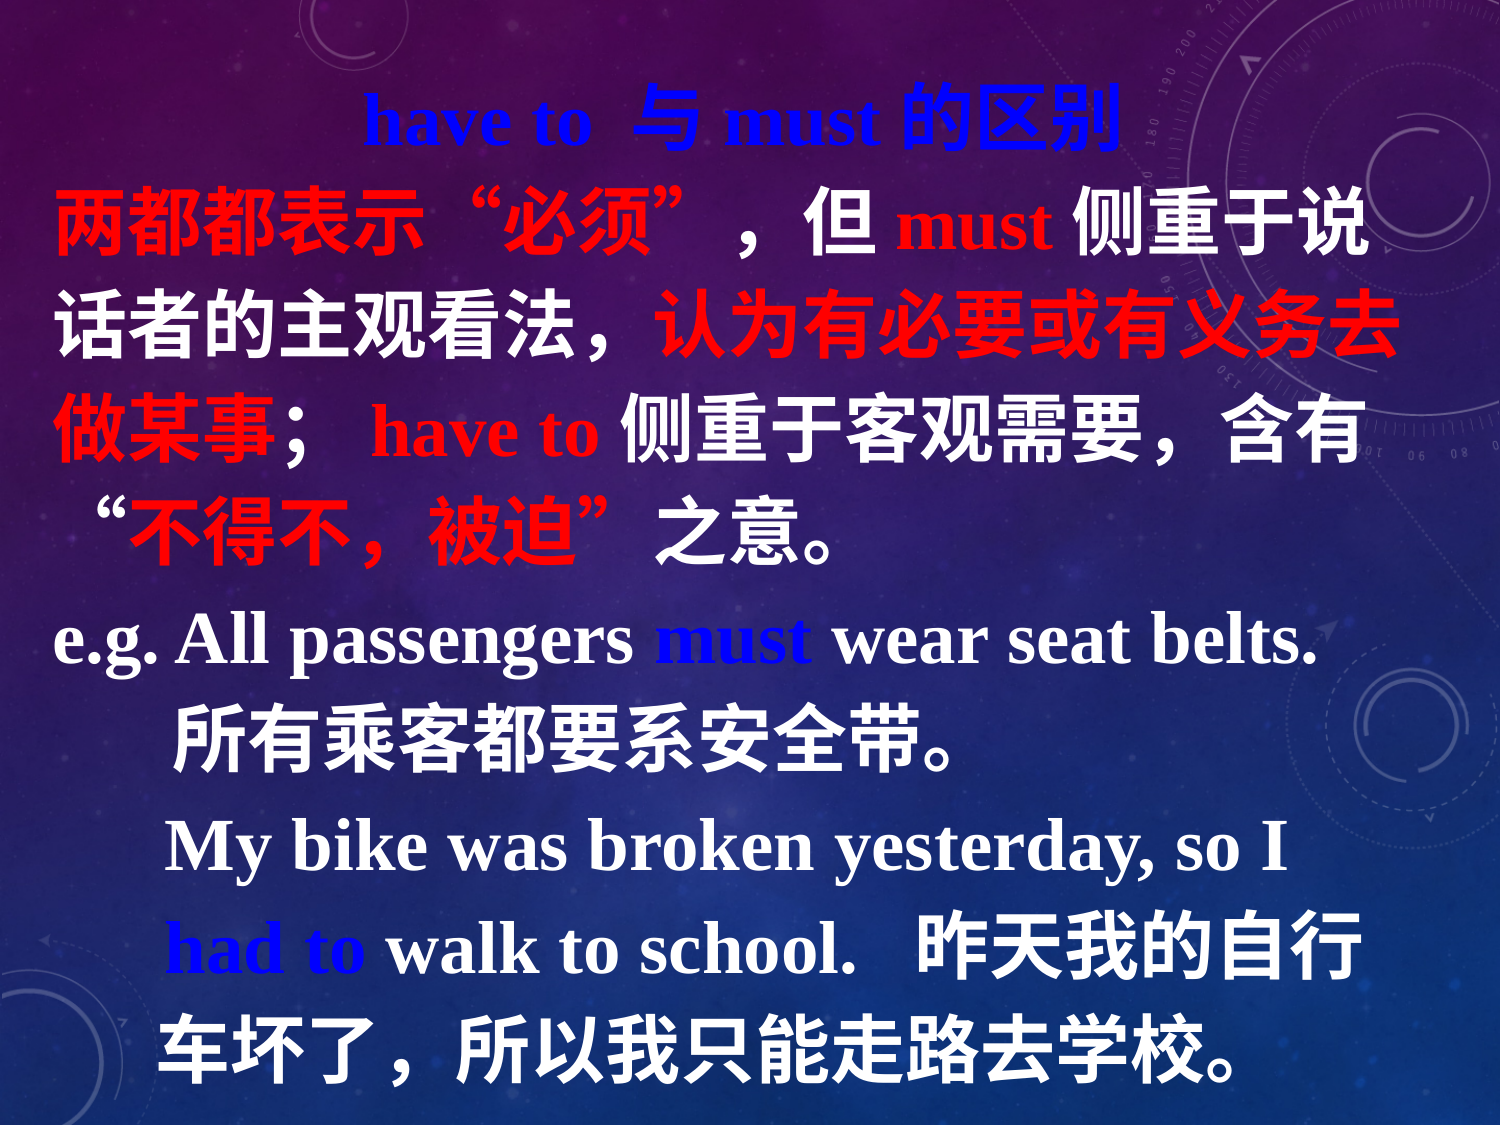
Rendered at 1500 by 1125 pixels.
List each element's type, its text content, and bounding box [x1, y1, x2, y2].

picture [0, 0, 1500, 1125]
text_box have to 与must的区别 两都都表示“必须”，但must侧重于说话者的主观看法，认为有必要或有义务去做某事；have to侧重于客观需要，含有“不得不，被迫”之意。 e.g. All passengers must wear seat belts. 所有乘客都要系安全带。 My bike was broken yesterday, so I had to walk to school. 昨天我的自行 车坏了，所以我只能走路去学校。 [37, 49, 1450, 1100]
